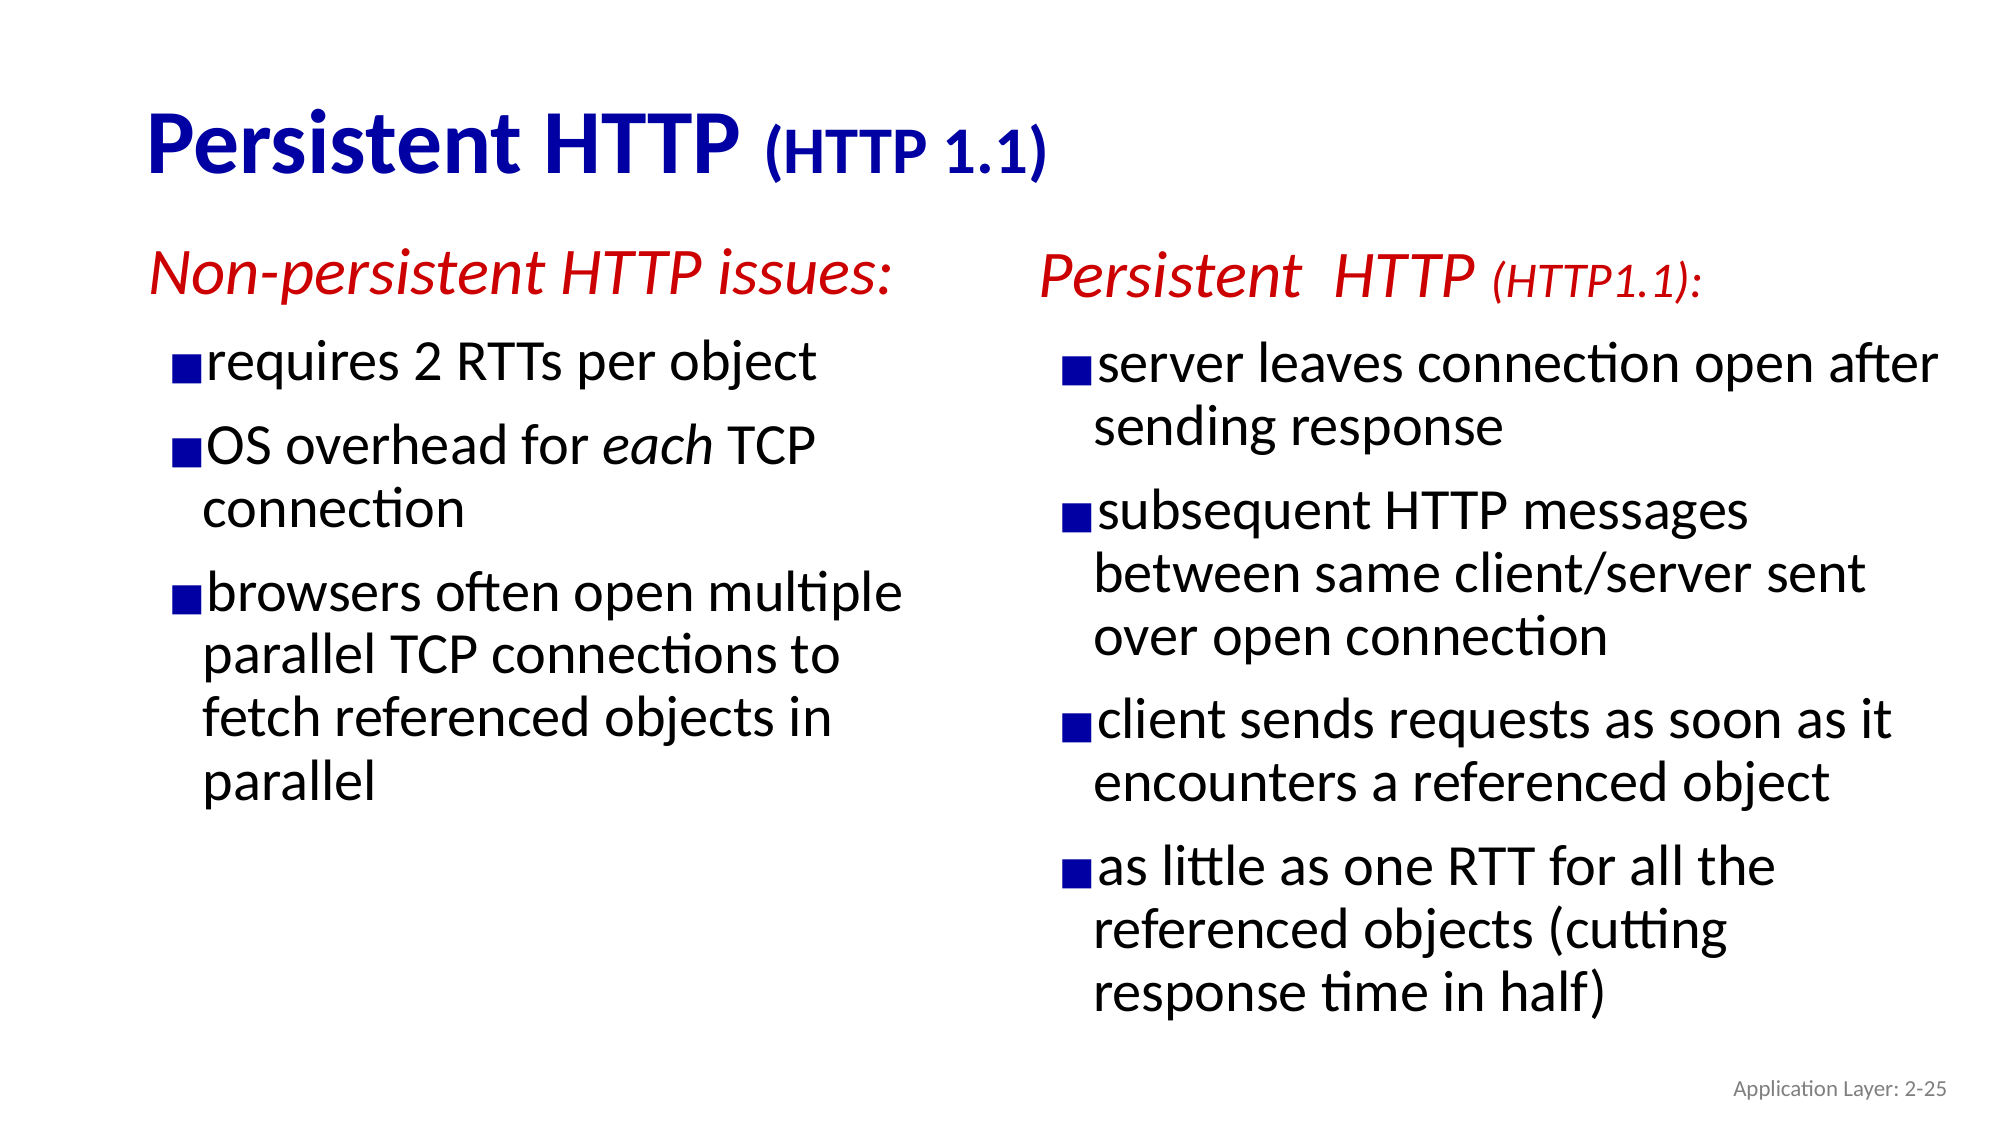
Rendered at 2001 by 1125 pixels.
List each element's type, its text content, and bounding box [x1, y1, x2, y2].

title Persistent HTTP (HTTP 1.1) [131, 70, 1856, 218]
text_box Persistent HTTP (HTTP1.1): server leaves connection open after sending response subsequent HTTP messages between same client/server sent over open connection client sends requests as soon as it encounters a referenced object as little as one RTT for all the referenced objects (cutting response time in half) [1021, 231, 1963, 995]
slide_number Application Layer: 2-25 [1512, 1056, 1963, 1117]
text_box Non-persistent HTTP issues: requires 2 RTTs per object OS overhead for each TCP connection browsers often open multiple parallel TCP connections to fetch referenced objects in parallel [131, 229, 979, 993]
